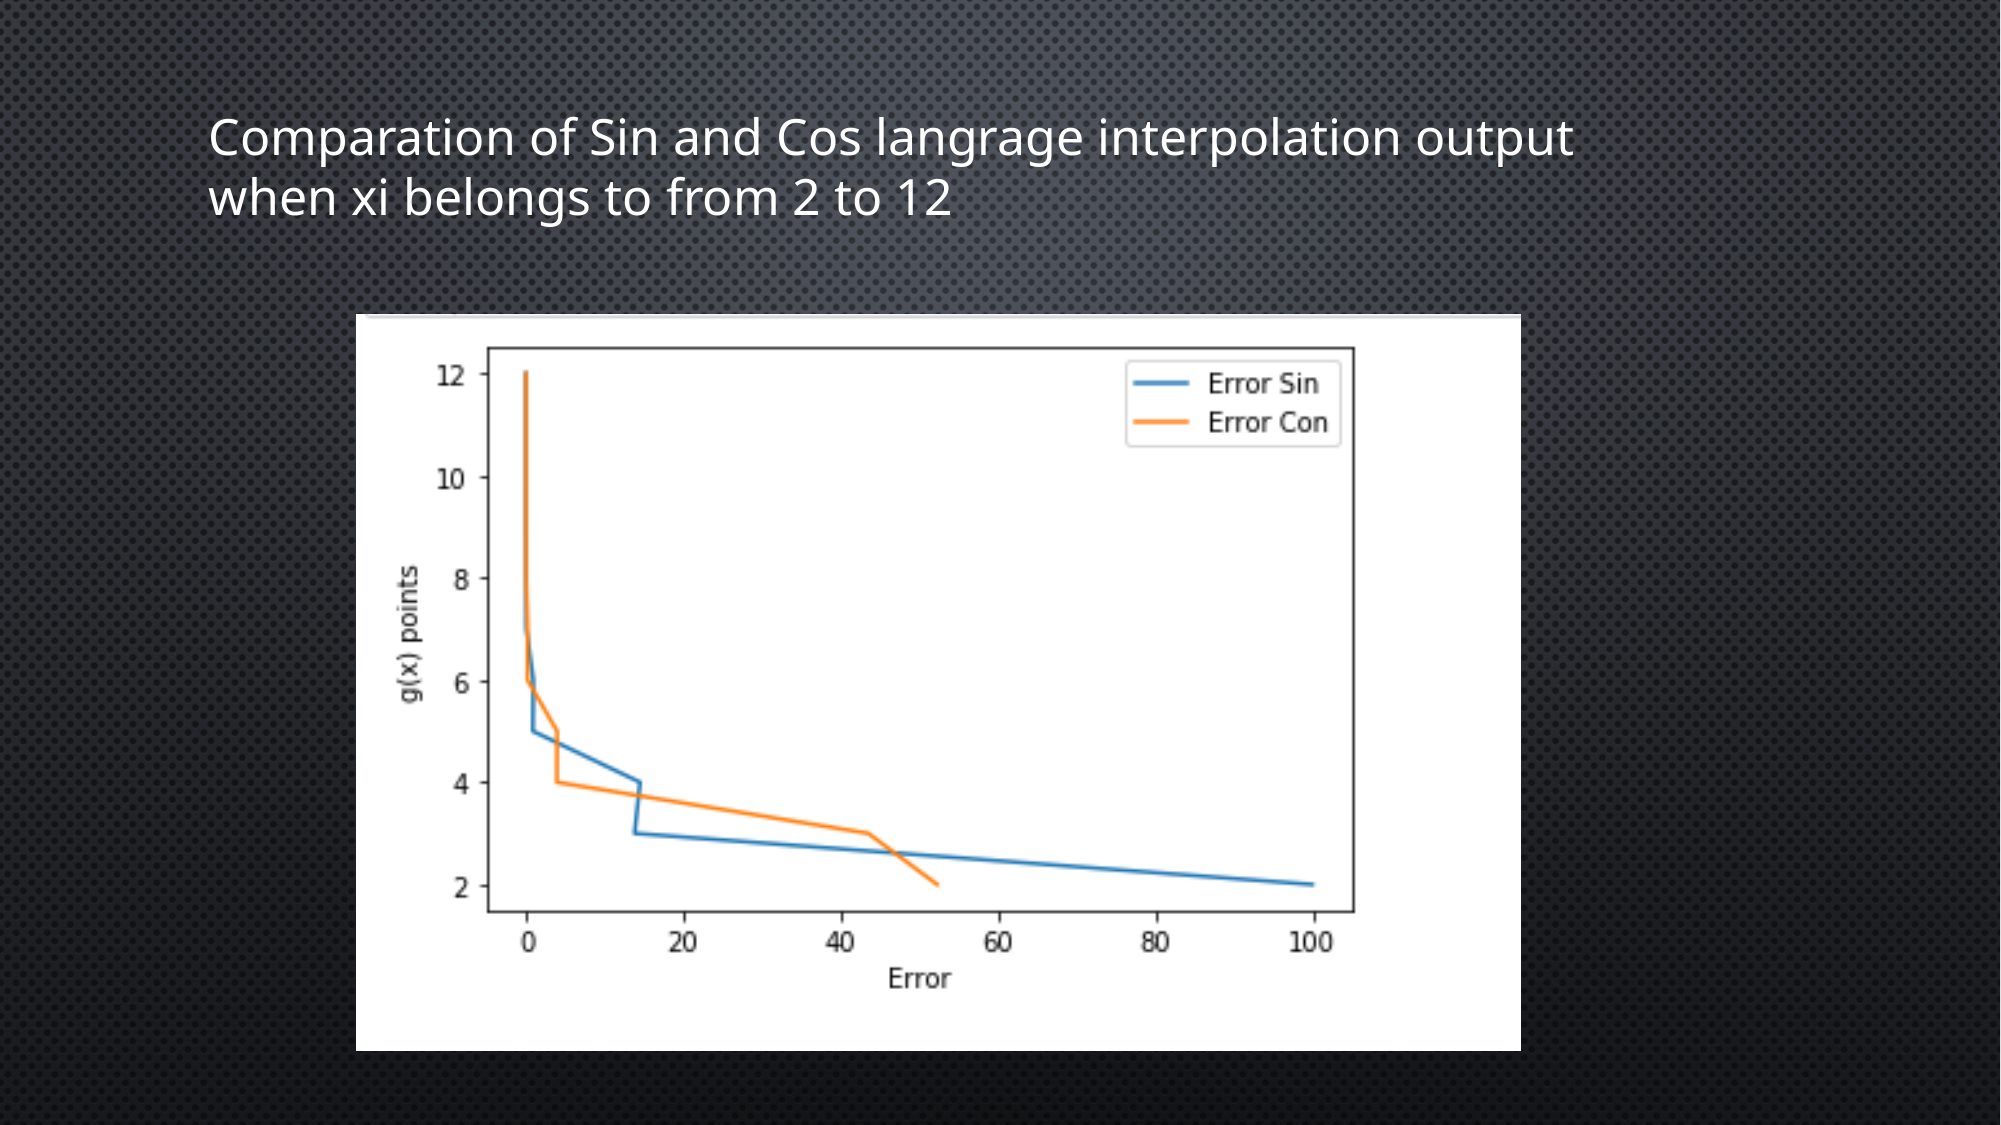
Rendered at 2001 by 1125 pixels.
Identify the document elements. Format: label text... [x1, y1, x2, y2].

picture [355, 314, 1521, 1051]
text_box Comparation of Sin and Cos langrage interpolation output when xi belongs to from 2 to 12 [194, 98, 1648, 234]
